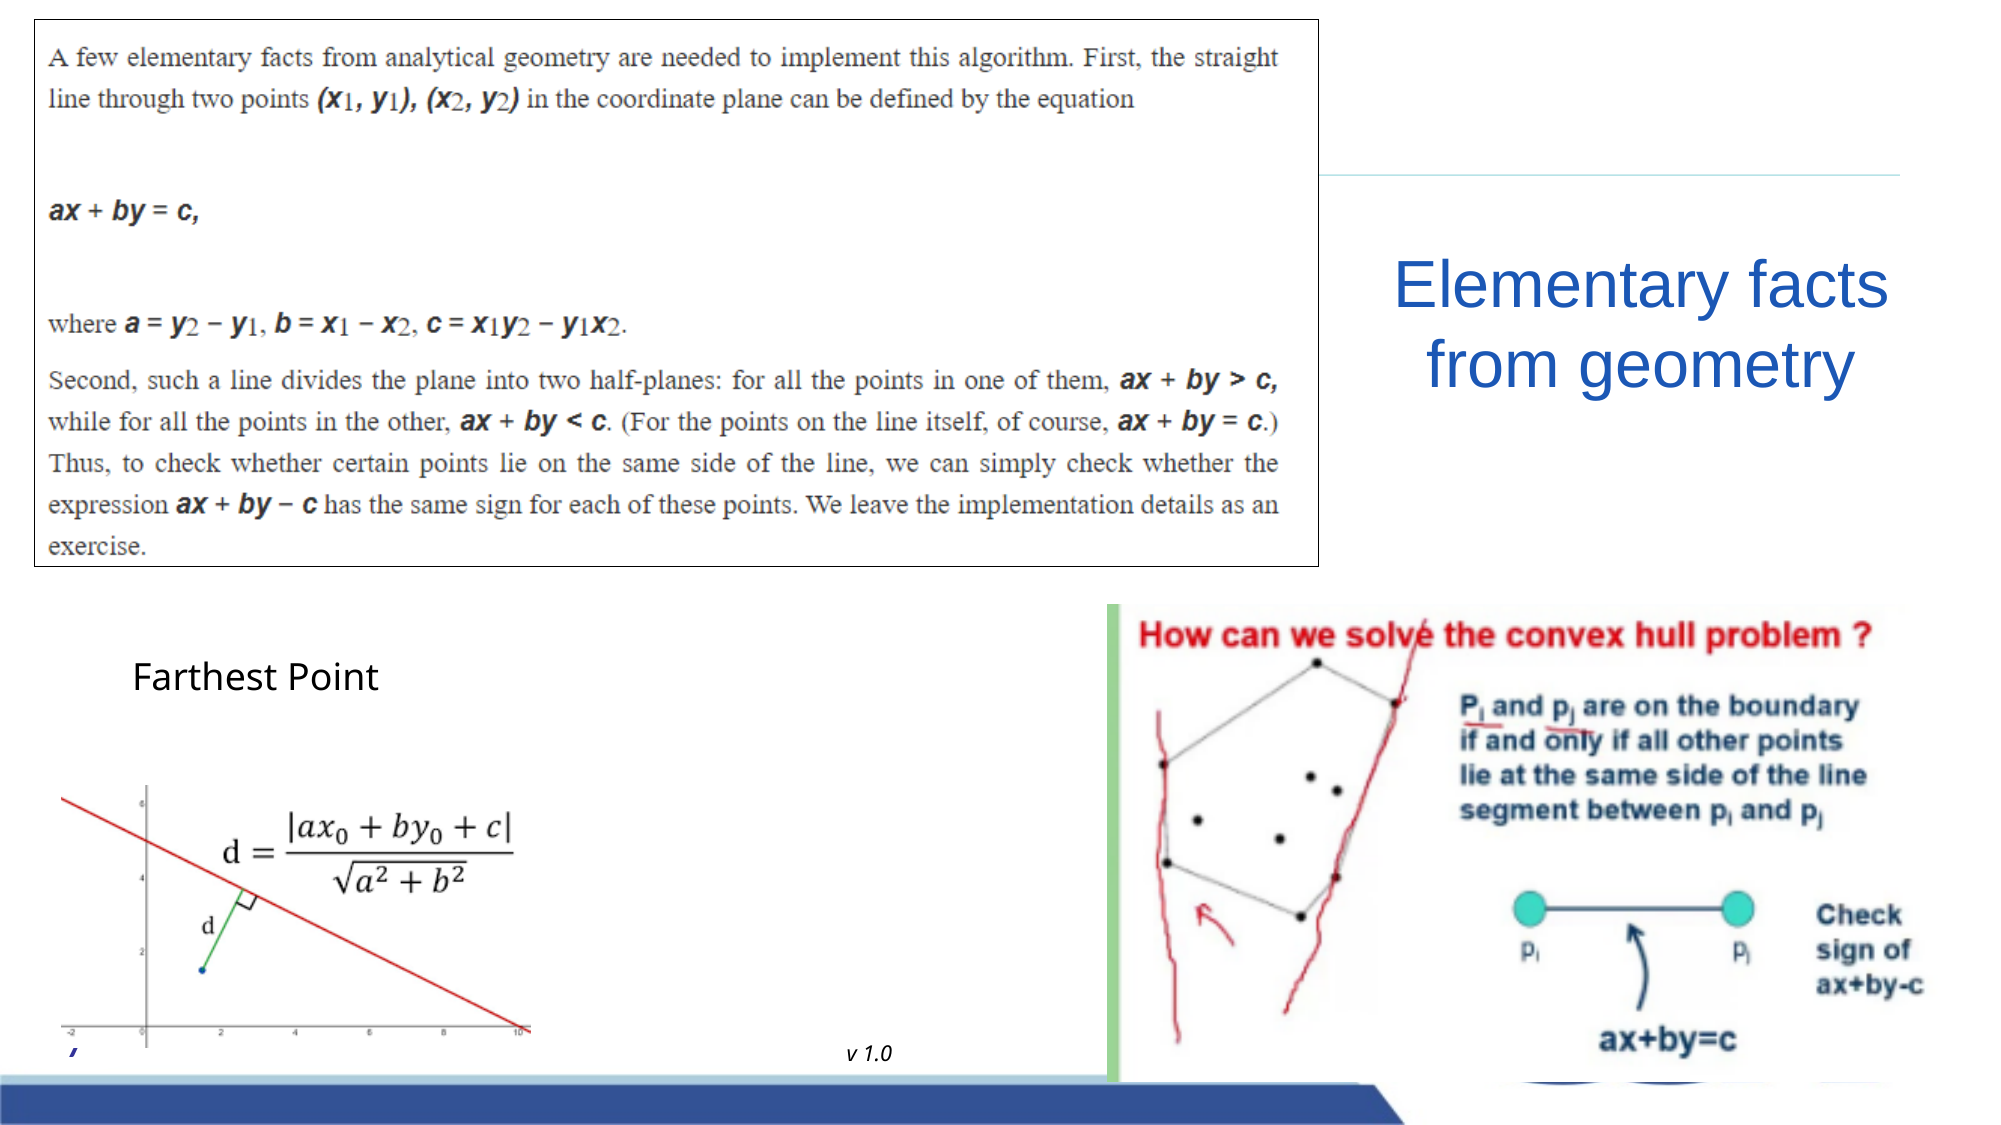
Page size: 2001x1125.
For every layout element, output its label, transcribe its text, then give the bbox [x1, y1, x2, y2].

picture [0, 604, 2000, 1125]
text_box Farthest Point [117, 645, 613, 706]
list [34, 19, 1319, 567]
title Elementary facts from geometry [1323, 252, 1960, 390]
